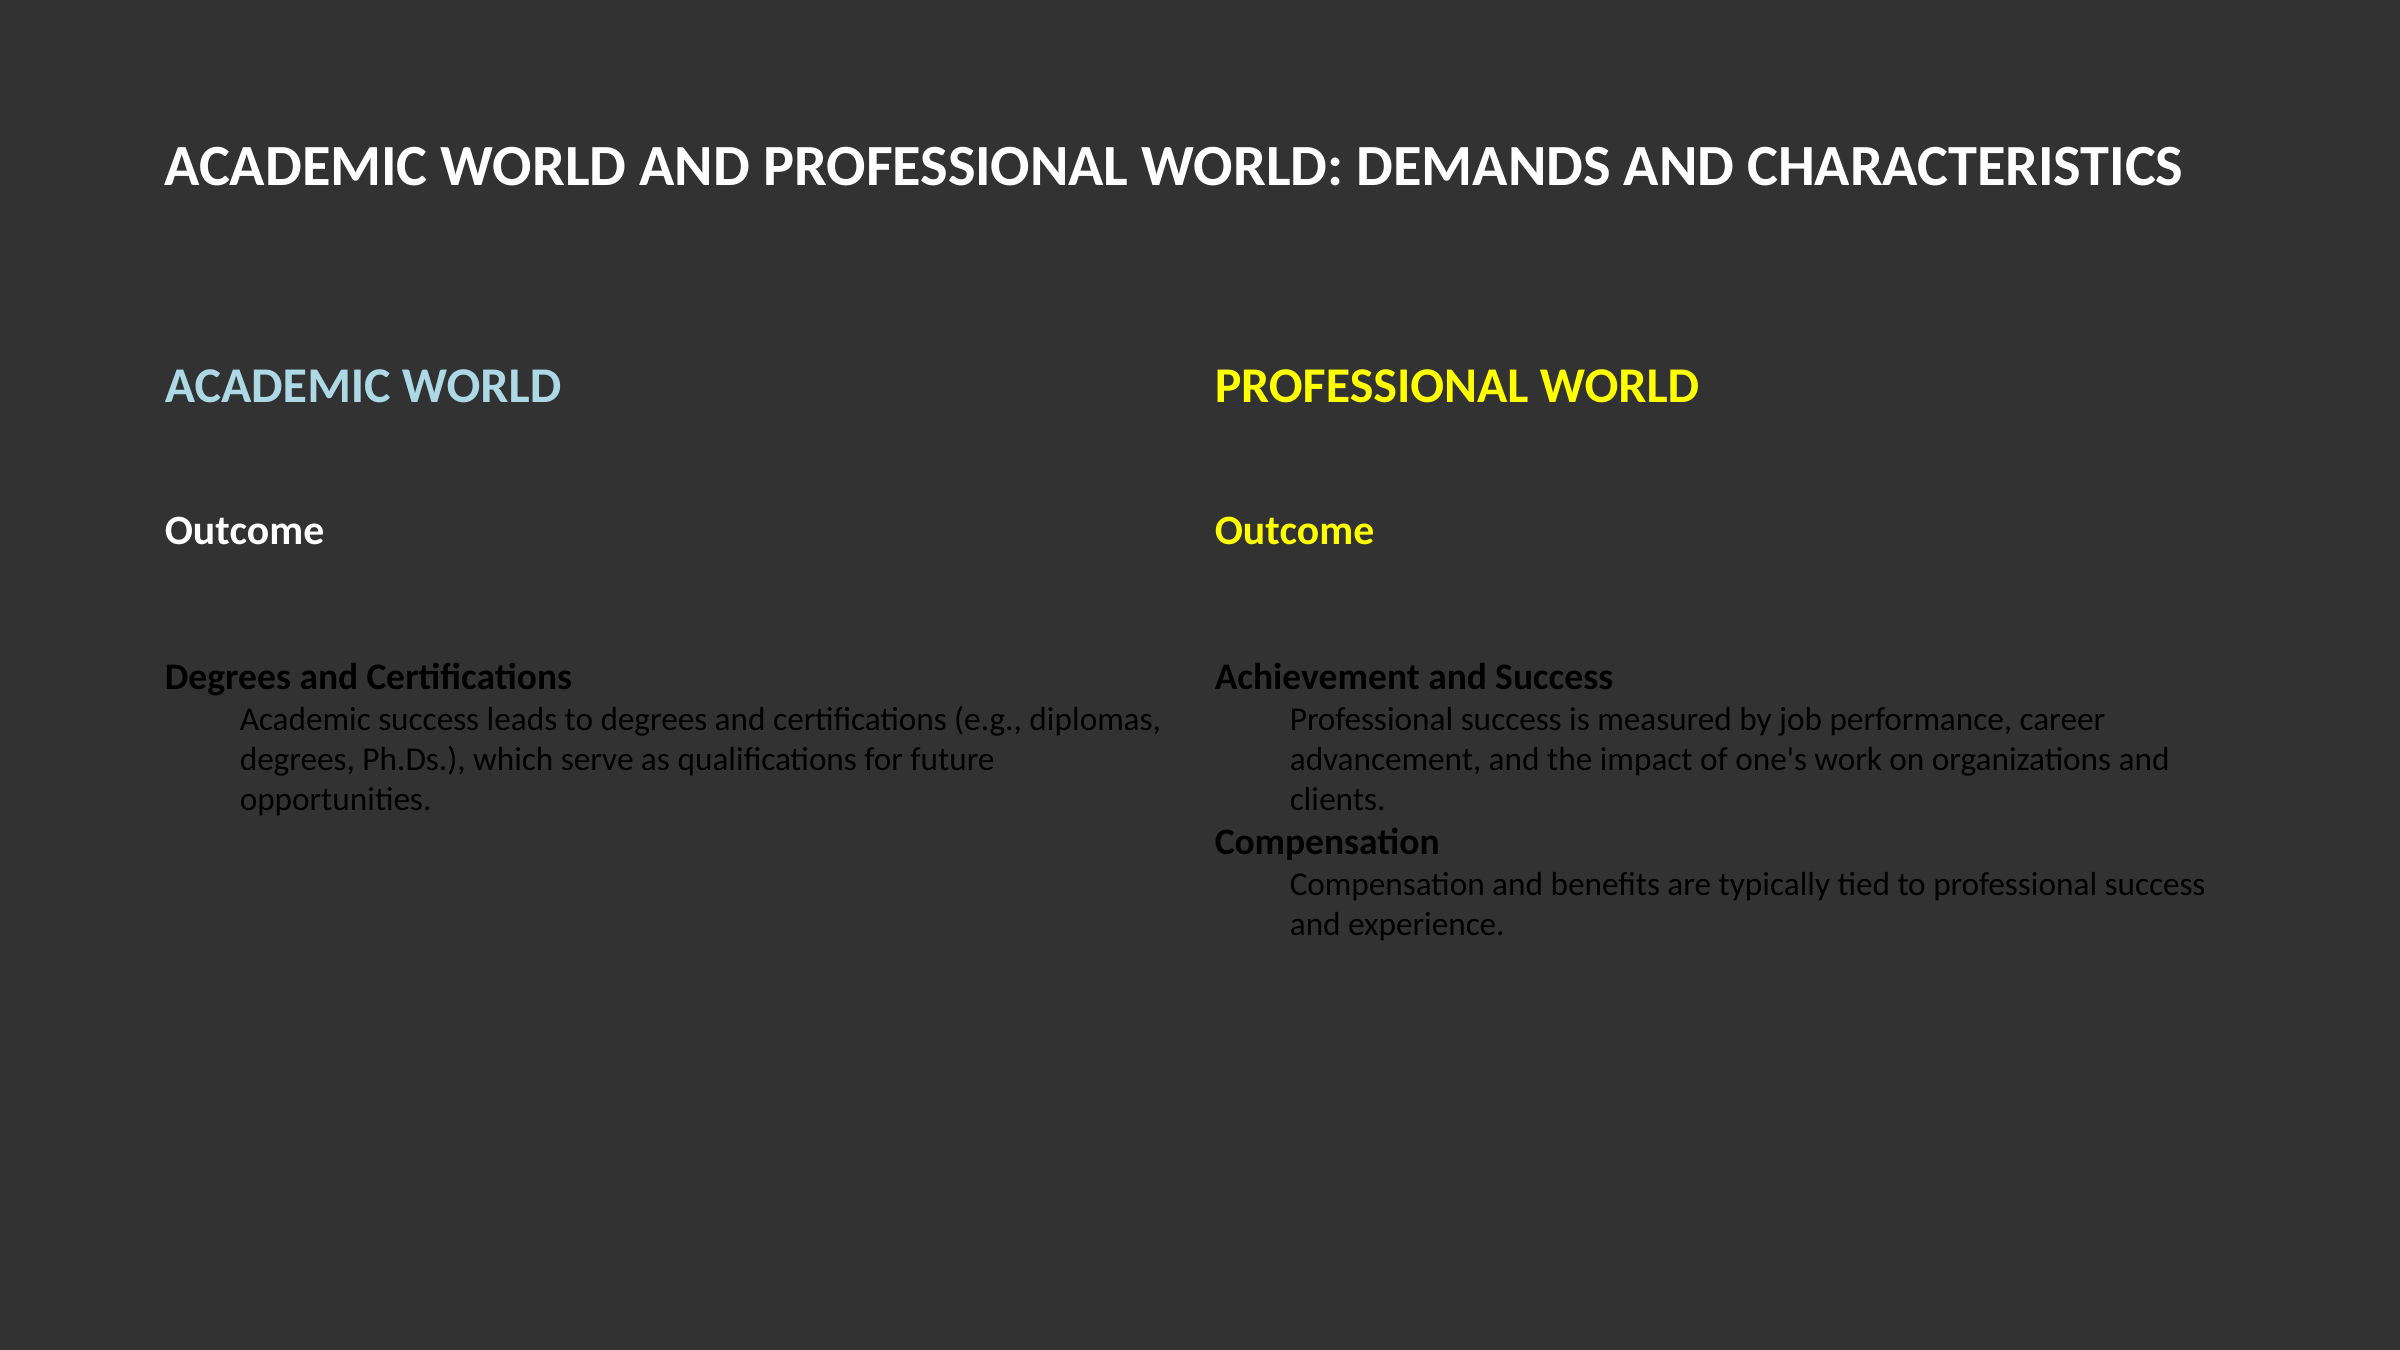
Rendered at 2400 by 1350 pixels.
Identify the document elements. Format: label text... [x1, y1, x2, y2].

text_box Achievement and Success Professional success is measured by job performance, career advancement, and the impact of one's work on organizations and clients. Compensation Compensation and benefits are typically tied to professional success and experience. [1199, 599, 2250, 950]
text_box Degrees and Certifications Academic success leads to degrees and certifications (e.g., diplomas, degrees, Ph.Ds.), which serve as qualifications for future opportunities. [149, 599, 1199, 825]
text_box Outcome [149, 449, 1199, 560]
text_box PROFESSIONAL WORLD [1199, 299, 2250, 420]
text_box Outcome [1199, 449, 2250, 560]
text_box ACADEMIC WORLD [149, 299, 1199, 420]
text_box ACADEMIC WORLD AND PROFESSIONAL WORLD: DEMANDS AND CHARACTERISTICS [149, 75, 2250, 205]
